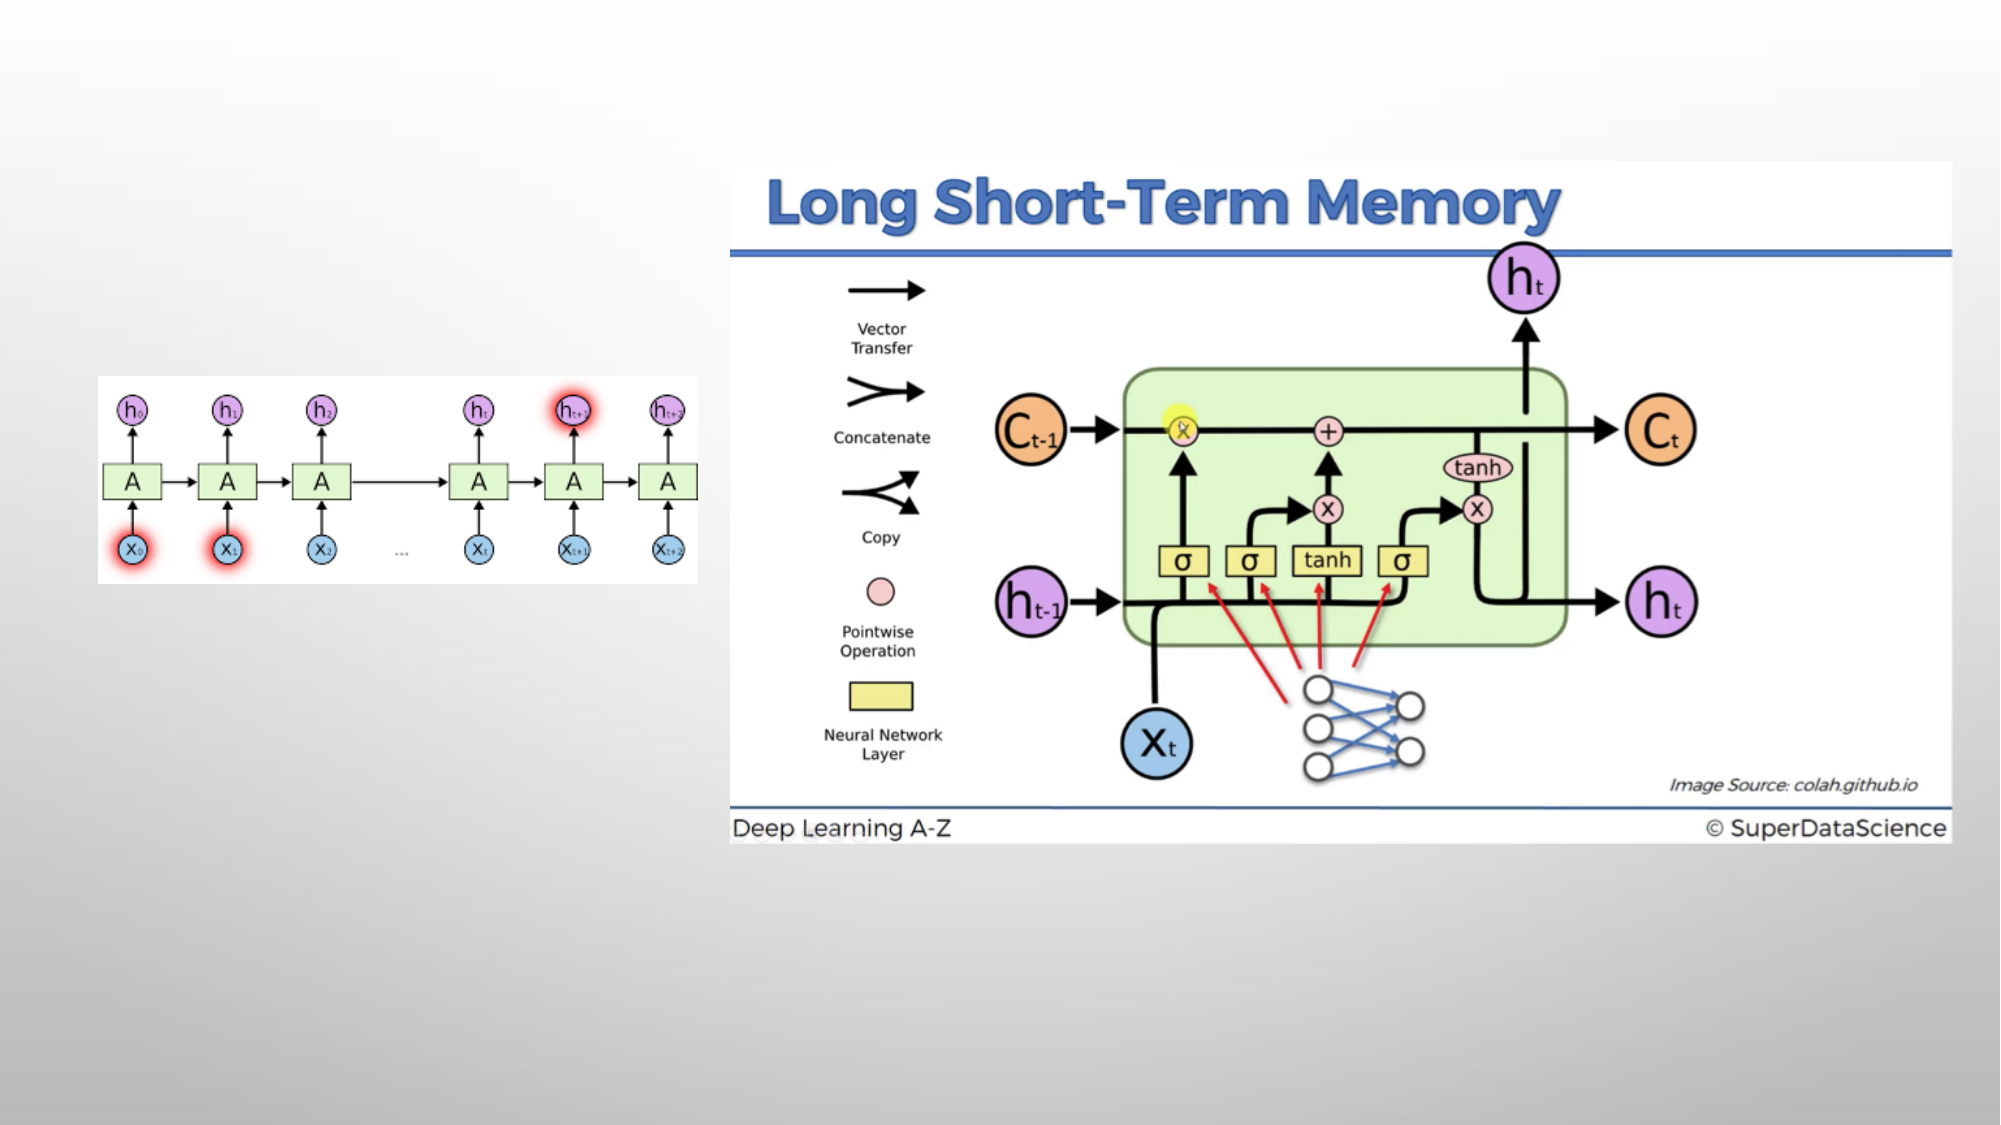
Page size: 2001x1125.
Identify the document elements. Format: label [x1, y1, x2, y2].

list [98, 376, 698, 584]
picture [0, 0, 2000, 1125]
